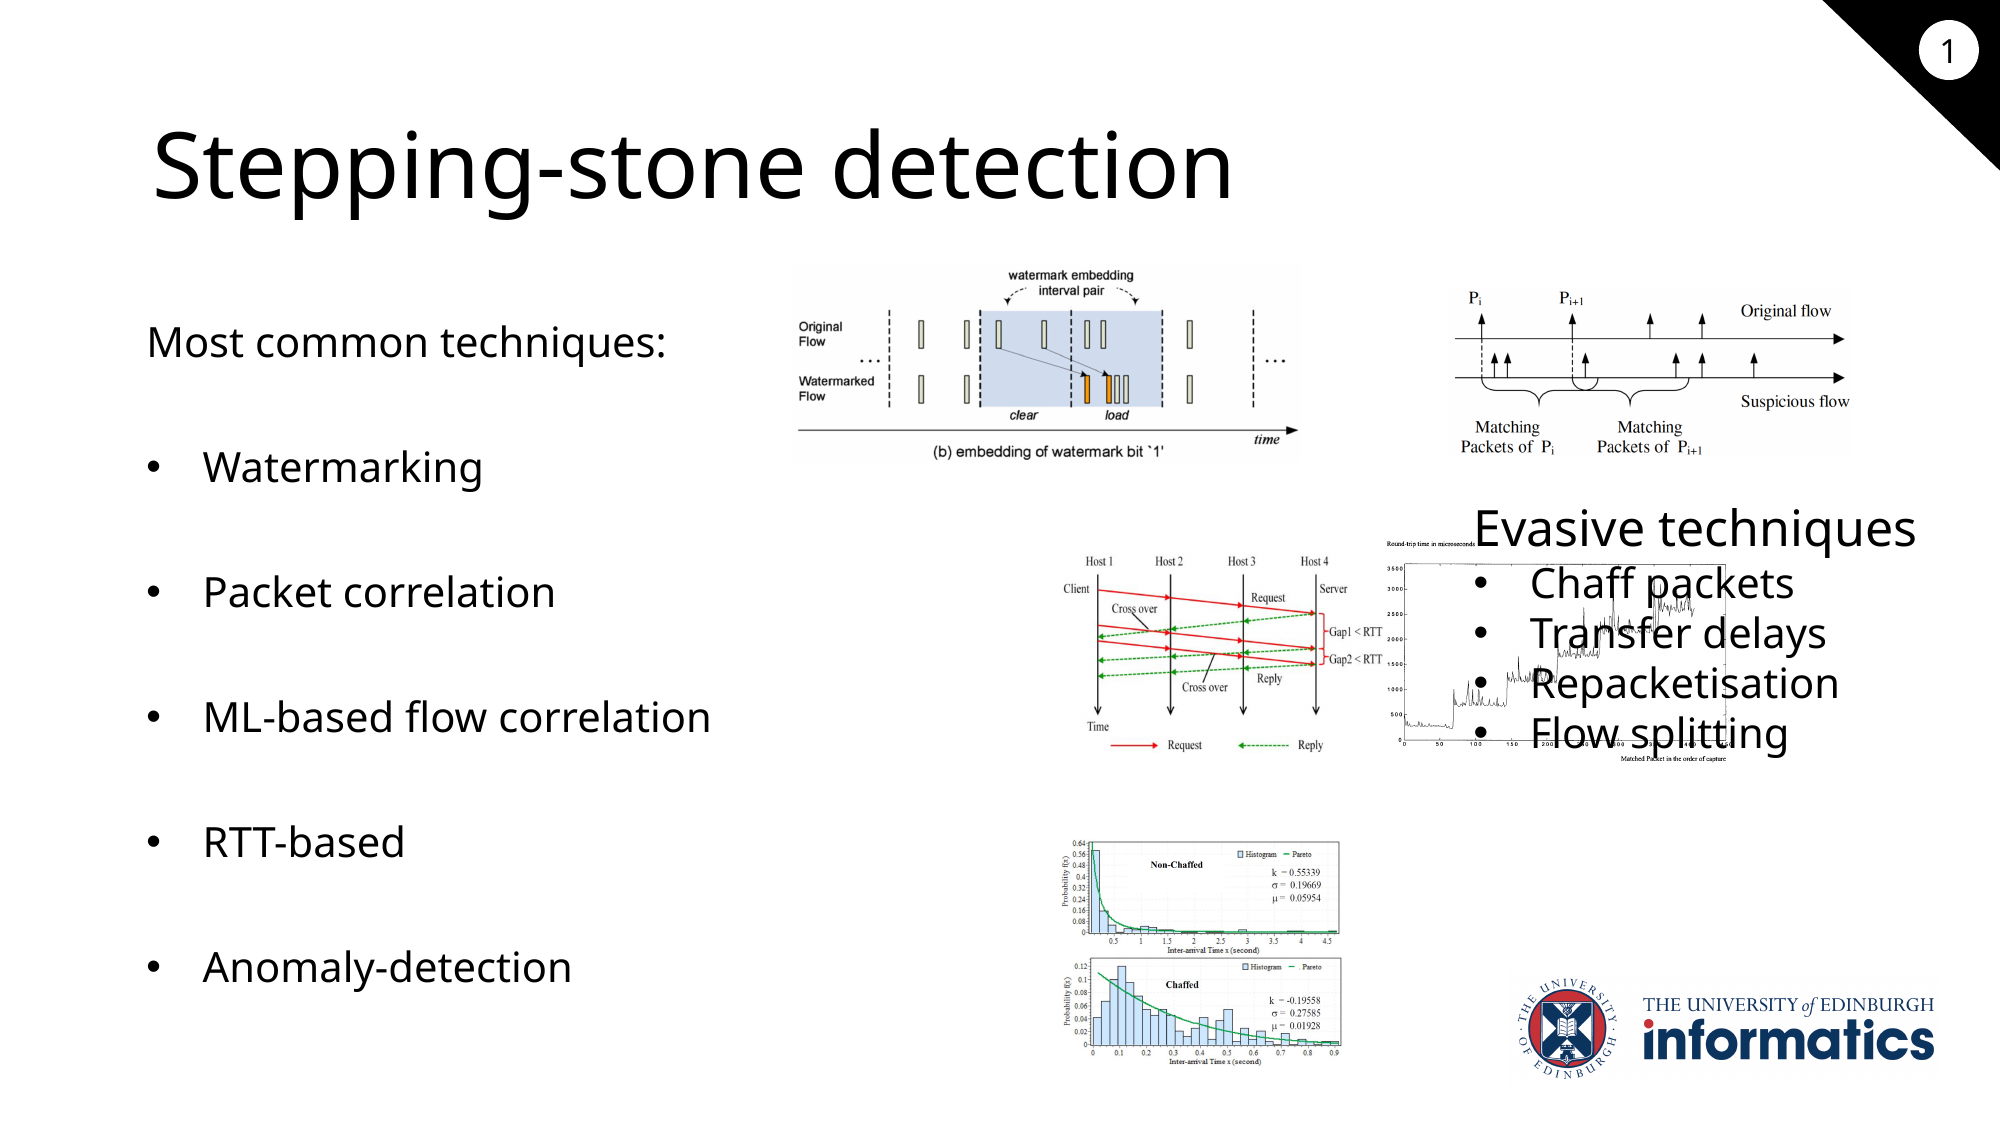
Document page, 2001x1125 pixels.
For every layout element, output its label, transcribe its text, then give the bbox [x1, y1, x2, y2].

text_box Most common techniques: Watermarking Packet correlation ML-based flow correlation RTT-based Anomaly-detection [131, 233, 990, 1125]
picture [1448, 288, 1851, 457]
picture [1509, 970, 1942, 1087]
picture [1059, 838, 1343, 1066]
picture [792, 263, 1302, 463]
picture [1059, 538, 1734, 765]
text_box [1819, 0, 2000, 171]
title Stepping-stone detection [137, 59, 1863, 278]
text_box Evasive techniques Chaff packets Transfer delays Repacketisation Flow splitting [1458, 489, 1993, 815]
